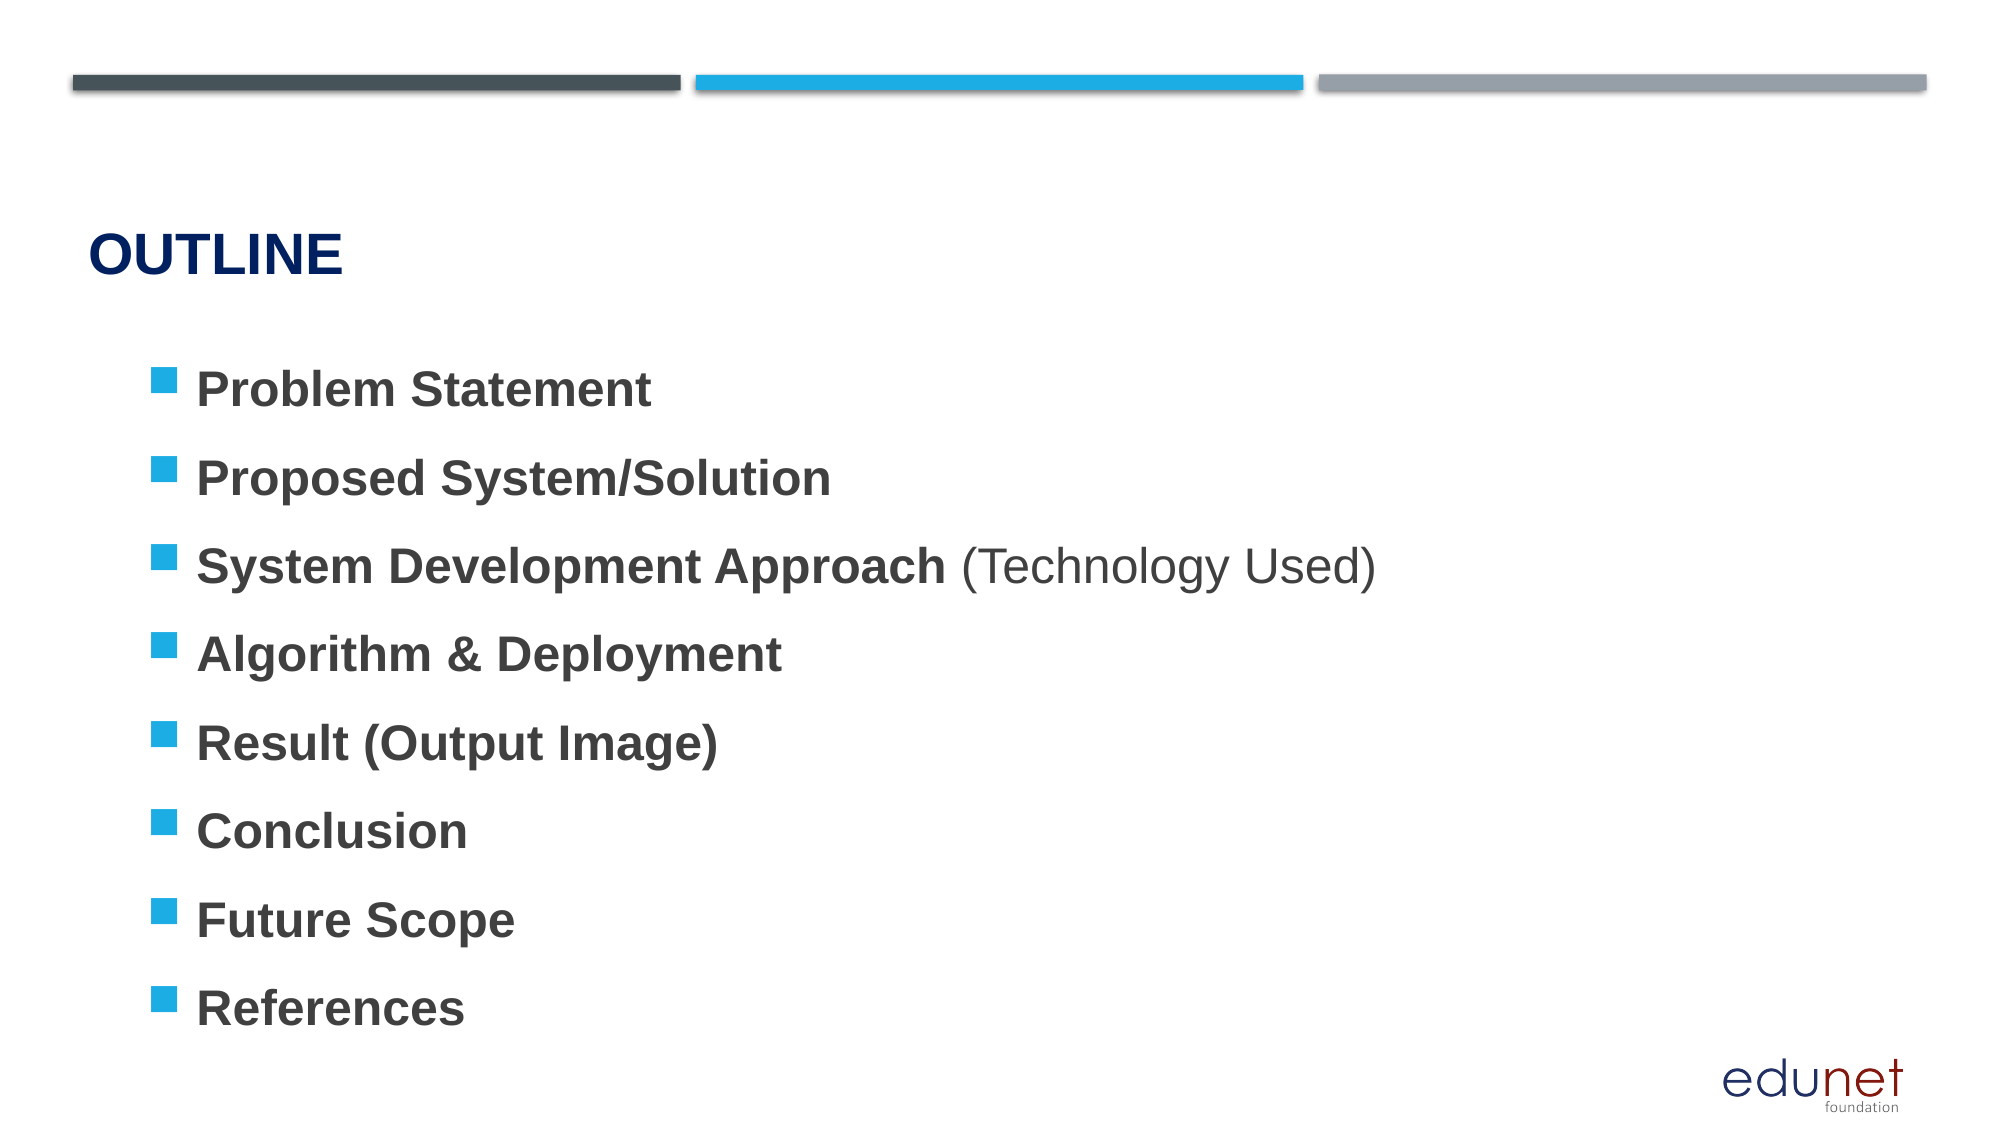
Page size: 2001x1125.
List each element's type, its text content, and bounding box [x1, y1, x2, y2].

list Problem Statement Proposed System/Solution System Development Approach (Technology Used) Algorithm & Deployment Result (Output Image) Conclusion Future Scope References [131, 265, 1939, 1125]
title OUTLINE [73, 76, 1799, 294]
